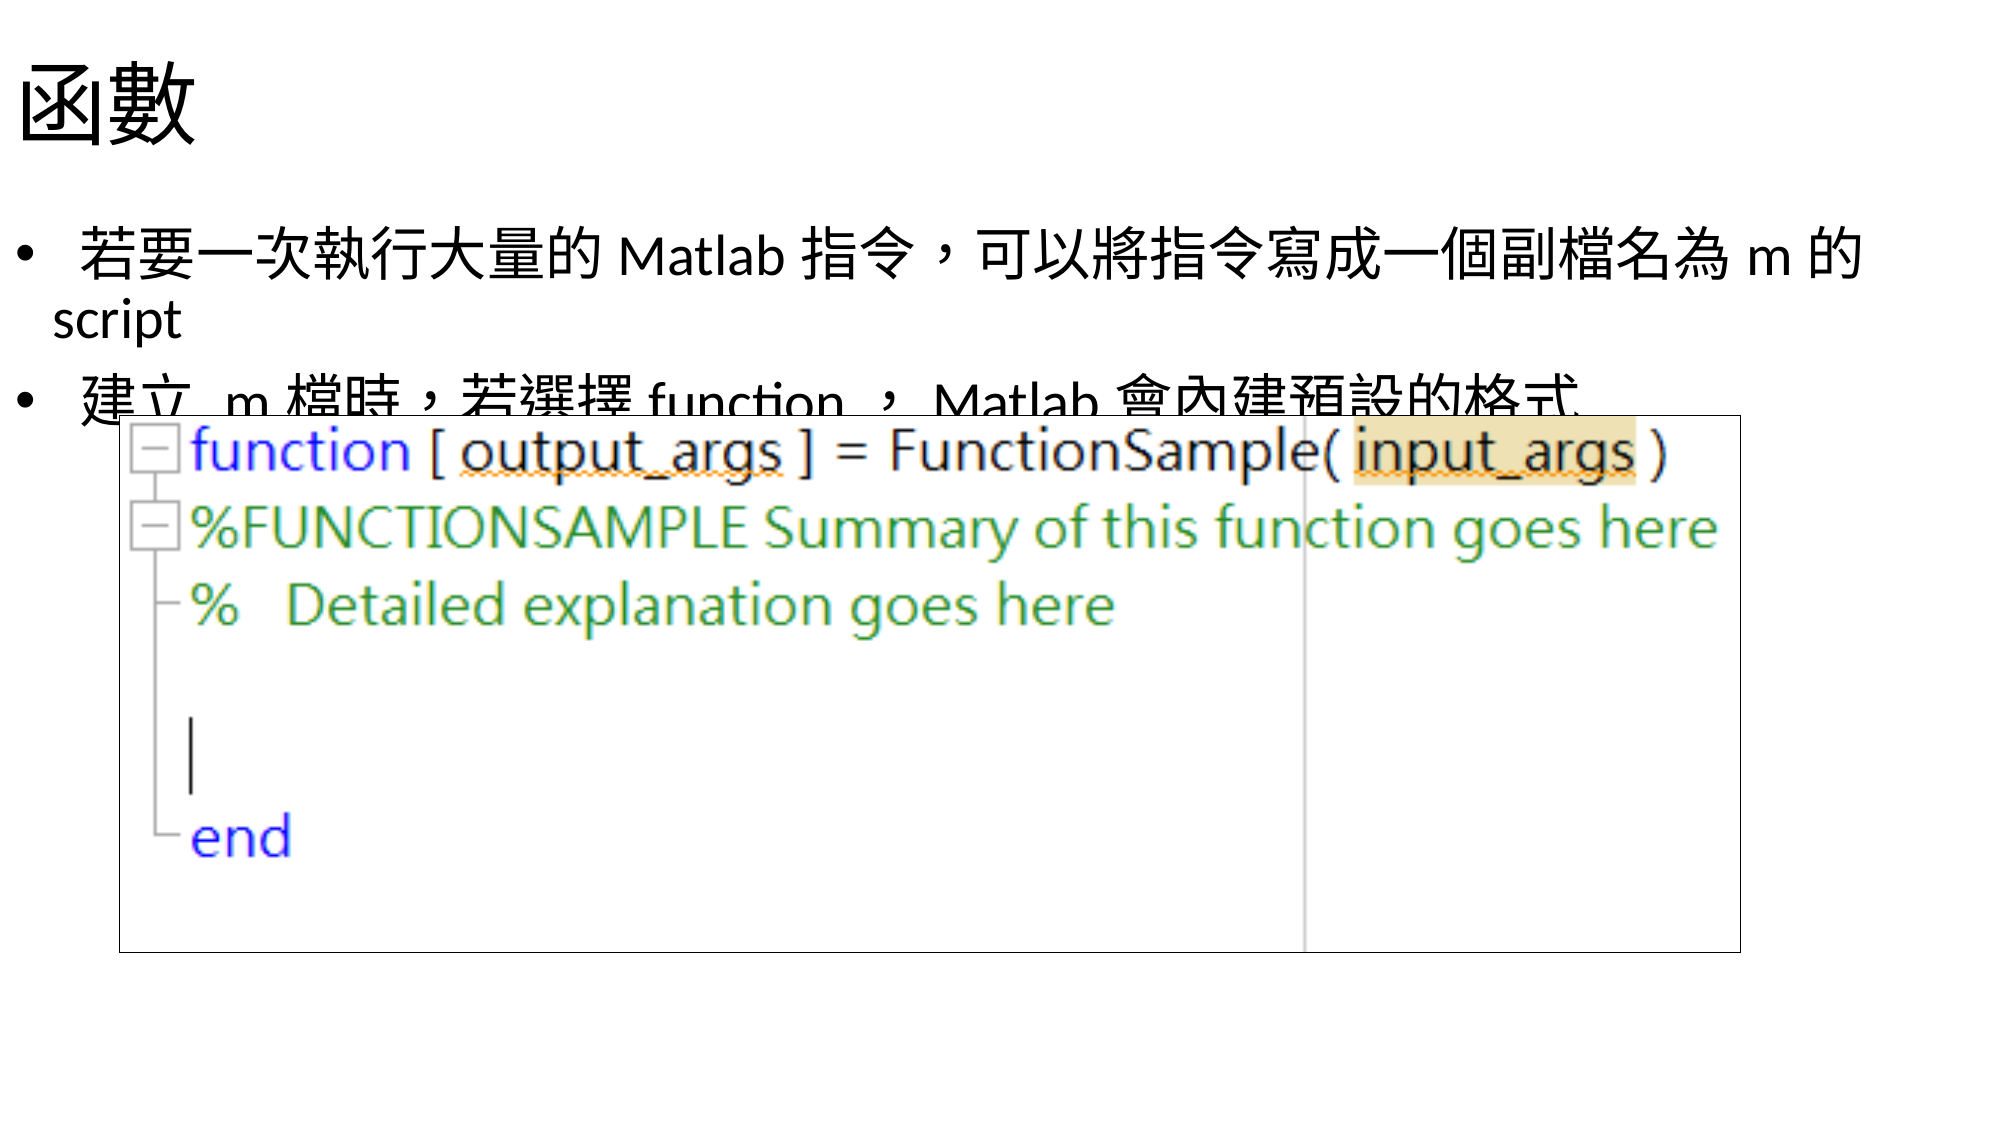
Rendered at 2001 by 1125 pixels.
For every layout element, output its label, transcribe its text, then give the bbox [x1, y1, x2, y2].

title 函數 [0, 0, 1725, 217]
picture [119, 415, 1741, 953]
list 若要一次執行大量的Matlab指令，可以將指令寫成一個副檔名為m的script 建立.m檔時，若選擇function，Matlab會內建預設的格式 [0, 217, 2000, 1125]
